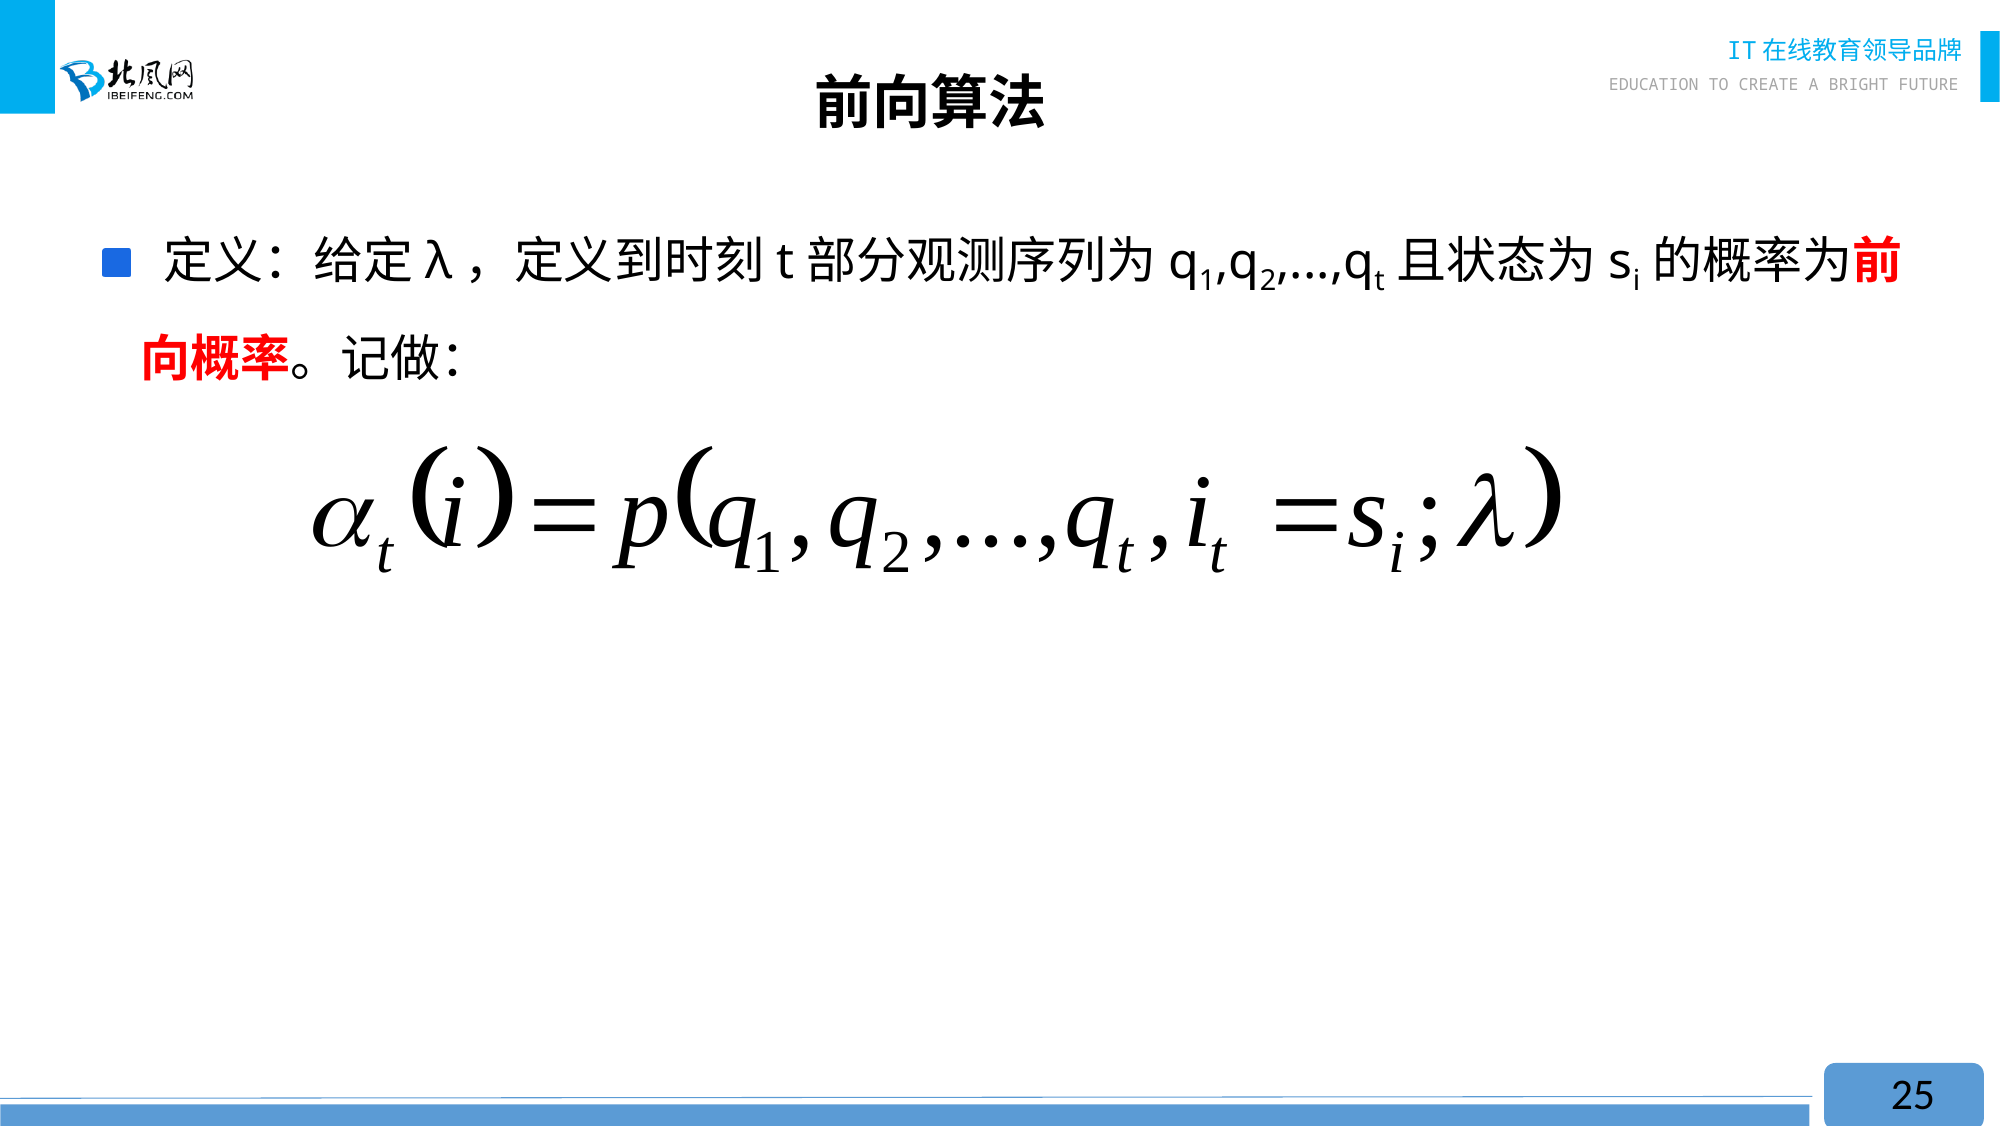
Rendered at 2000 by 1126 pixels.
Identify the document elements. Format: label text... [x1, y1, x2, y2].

title 前向算法 [255, 42, 1606, 167]
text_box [296, 442, 1565, 599]
picture [102, 248, 131, 277]
picture [56, 54, 198, 103]
list 定义：给定λ，定义到时刻t部分观测序列为q1,q2,...,qt且状态为si的概率为前向概率。记做： [87, 186, 1922, 1028]
